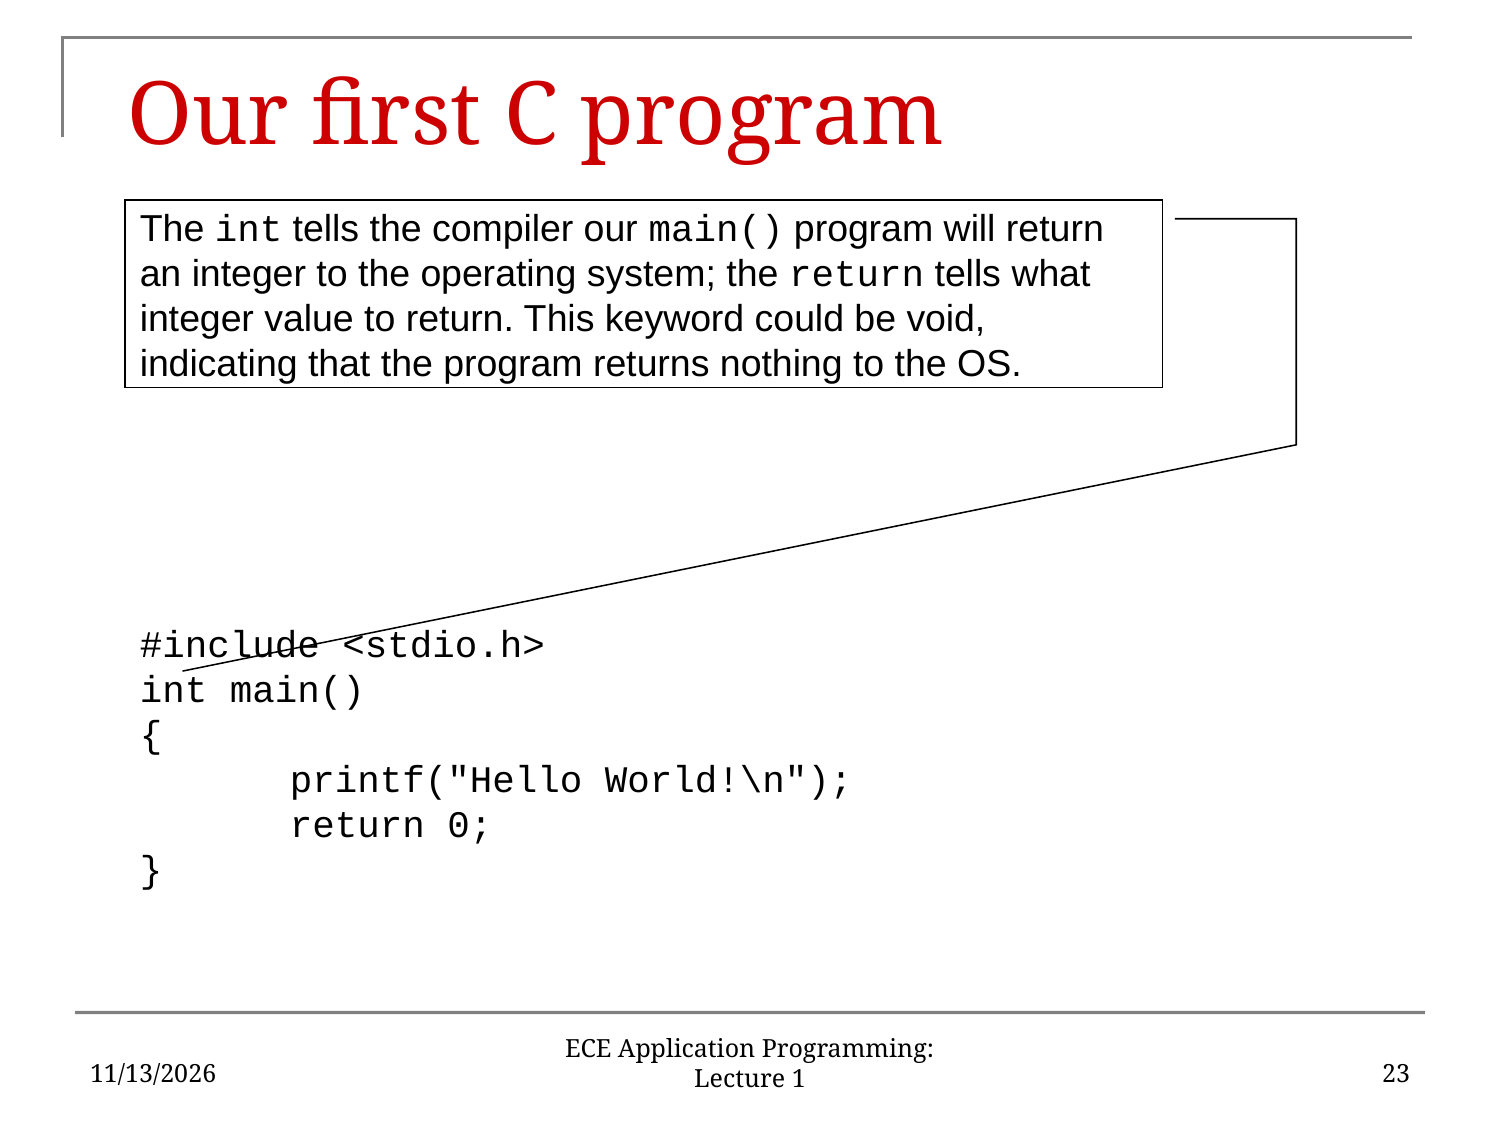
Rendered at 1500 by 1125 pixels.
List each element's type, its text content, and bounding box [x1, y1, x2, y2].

title Our first C program [112, 50, 1388, 188]
slide_number 23 [1074, 1023, 1426, 1100]
text_box The int tells the compiler our main() program will return an integer to the operating system; the return tells what integer value to return. This keyword could be void, indicating that the program returns nothing to the OS. [124, 200, 1163, 388]
text_box #include <stdio.h> int main() { printf("Hello World!\n"); return 0; } [124, 612, 1413, 898]
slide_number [74, 1023, 426, 1100]
footer ECE Application Programming: Lecture 1 [512, 1024, 988, 1101]
